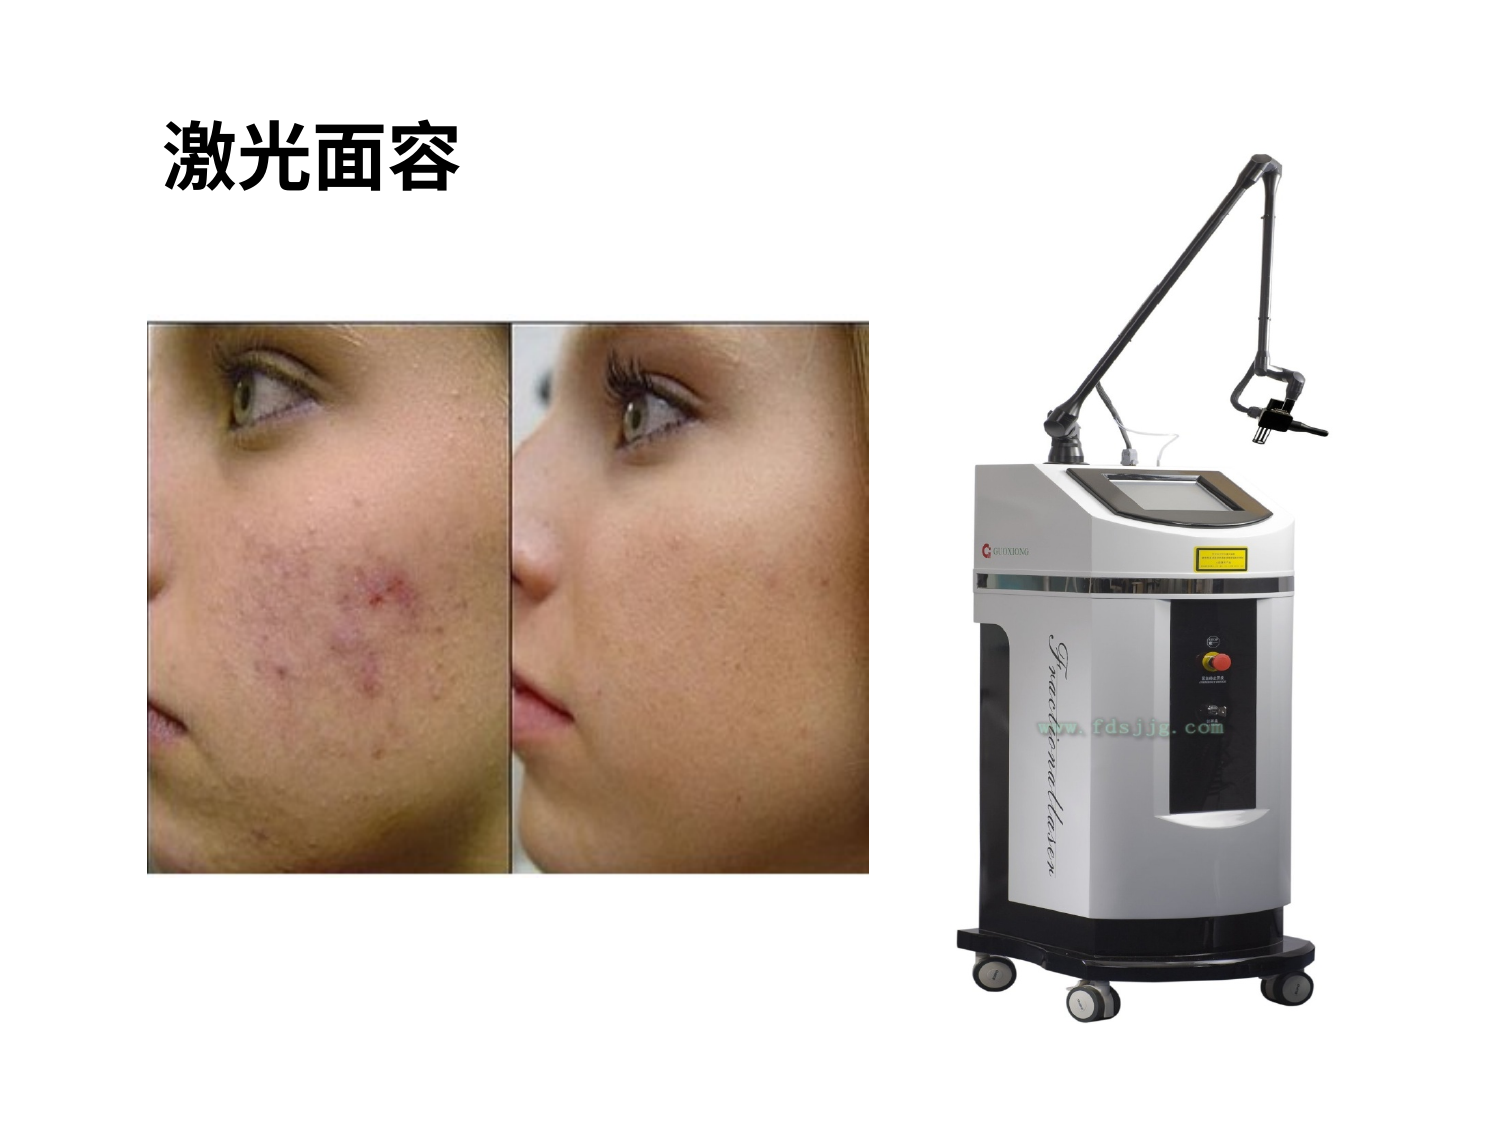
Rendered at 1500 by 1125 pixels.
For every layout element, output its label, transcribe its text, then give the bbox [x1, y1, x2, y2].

picture [950, 136, 1365, 1024]
picture [147, 314, 869, 878]
text_box 激光面容 [147, 101, 668, 207]
